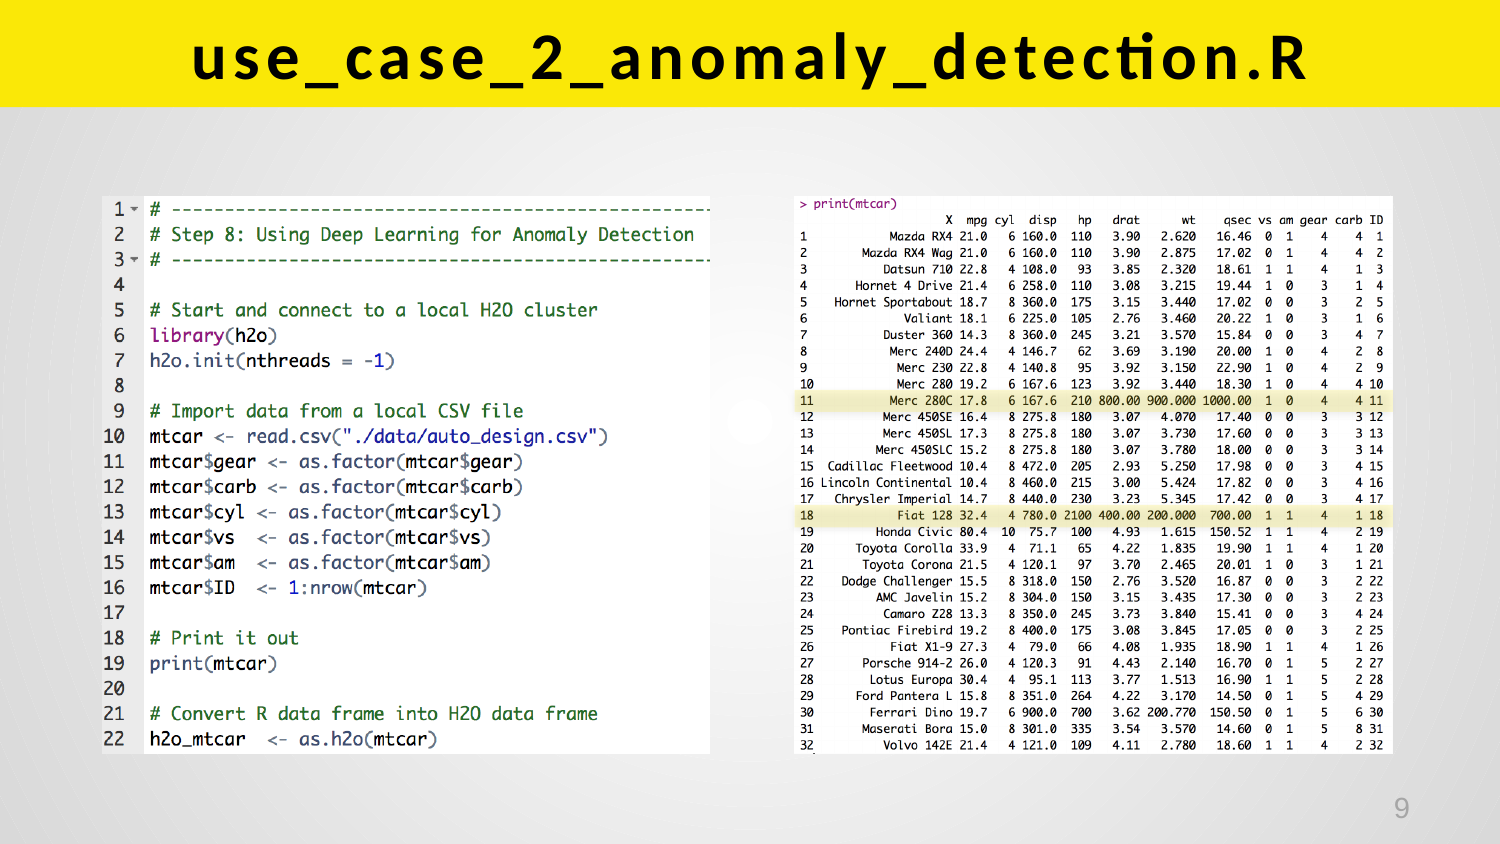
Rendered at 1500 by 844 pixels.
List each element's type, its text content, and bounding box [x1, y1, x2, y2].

title use_case_2_anomaly_detection.R [75, 0, 1425, 108]
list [794, 196, 1394, 754]
slide_number 9 [1074, 782, 1425, 827]
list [102, 196, 711, 754]
